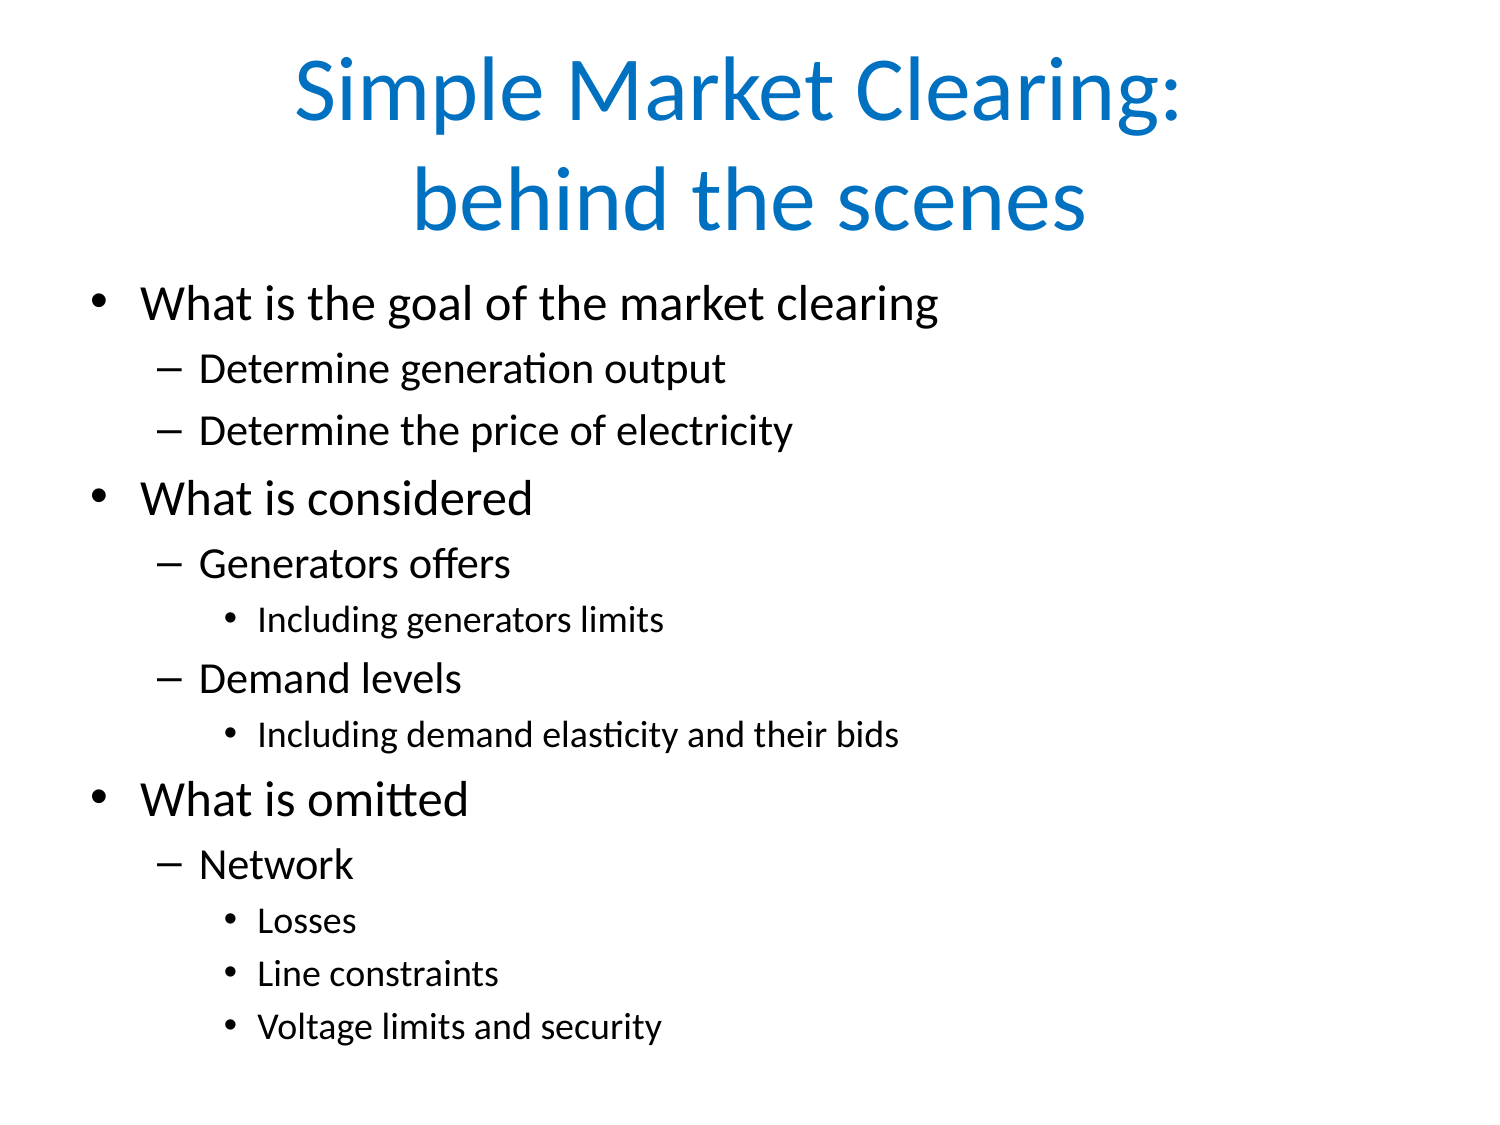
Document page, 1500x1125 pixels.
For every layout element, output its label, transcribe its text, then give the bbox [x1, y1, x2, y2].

list What is the goal of the market clearing Determine generation output Determine the price of electricity What is considered Generators offers Including generators limits Demand levels Including demand elasticity and their bids What is omitted Network Losses Line constraints Voltage limits and security [75, 262, 1425, 1063]
title Simple Market Clearing: behind the scenes [75, 45, 1425, 233]
